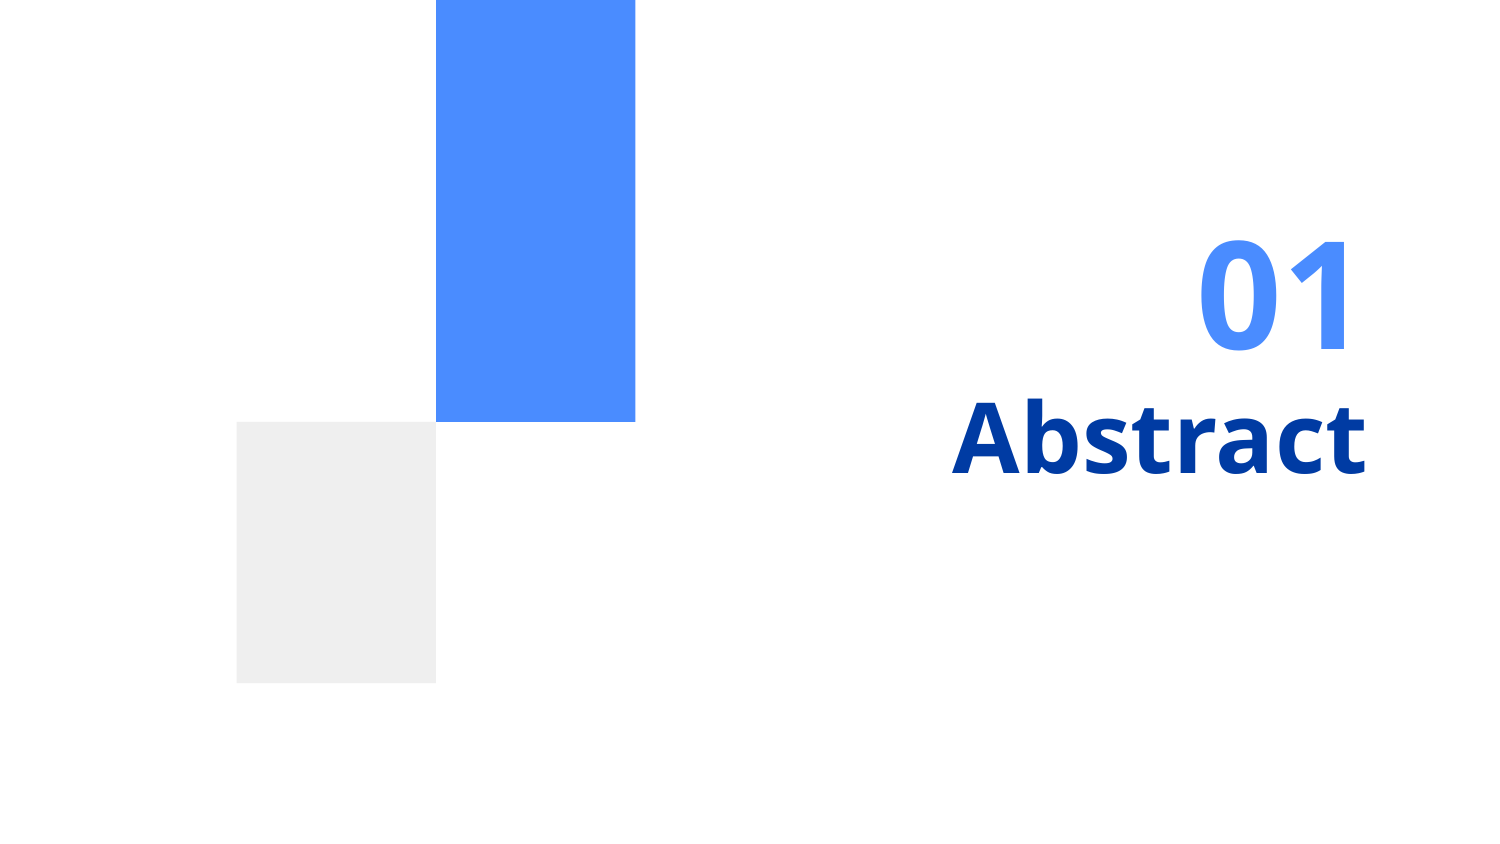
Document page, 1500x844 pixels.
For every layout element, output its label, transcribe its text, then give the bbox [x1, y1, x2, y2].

title 01 [650, 207, 1383, 395]
title Abstract [650, 395, 1383, 504]
